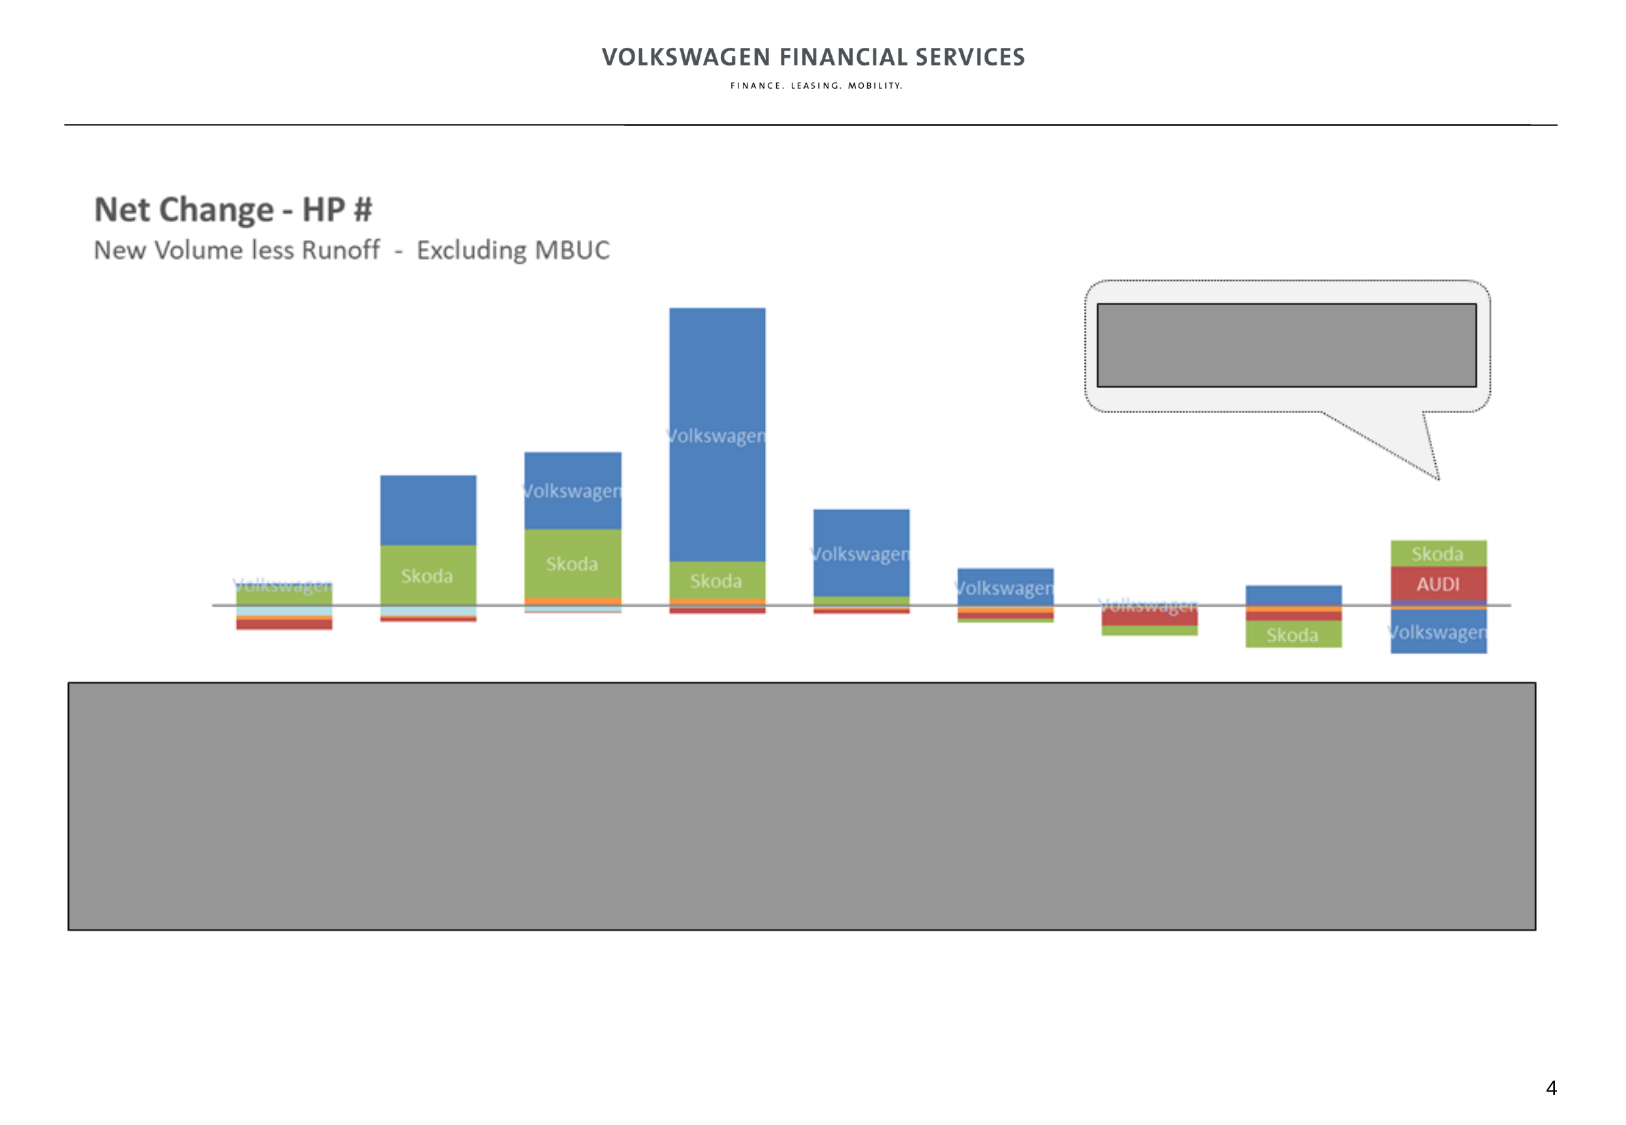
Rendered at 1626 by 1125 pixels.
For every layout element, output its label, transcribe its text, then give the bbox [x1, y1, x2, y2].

slide_number 4 [1437, 1074, 1558, 1100]
picture [46, 150, 1579, 975]
picture [600, 46, 1025, 90]
